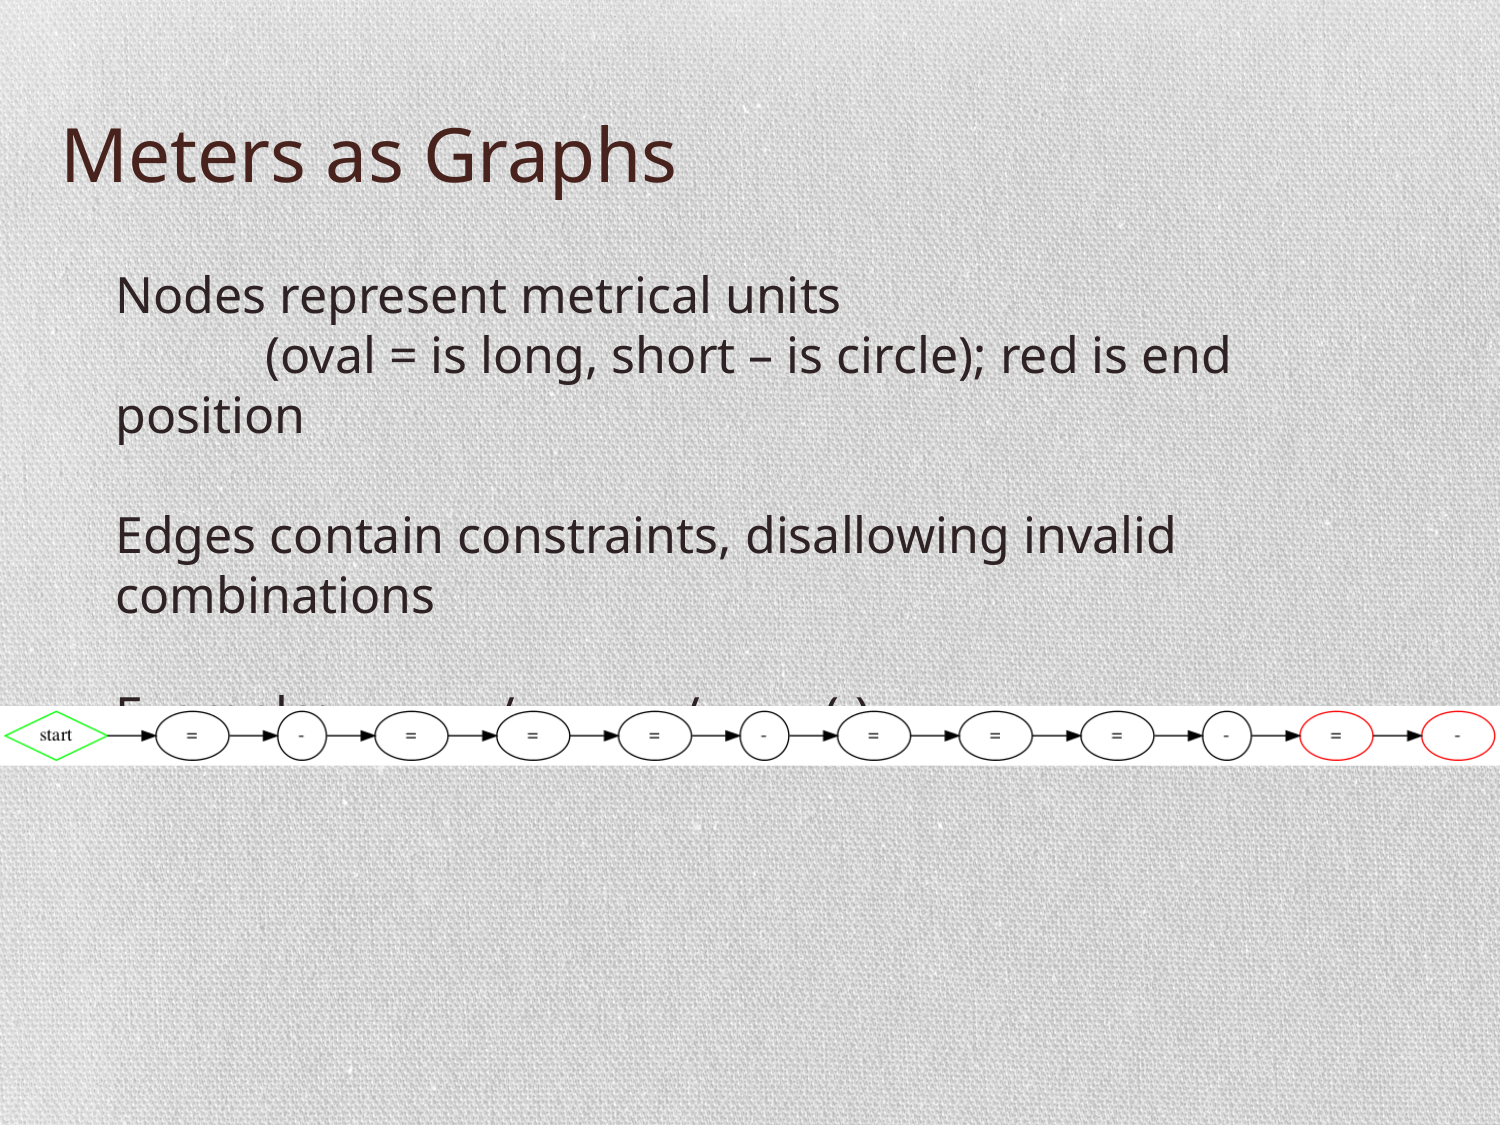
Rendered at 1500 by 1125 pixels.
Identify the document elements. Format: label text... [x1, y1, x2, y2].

text_box Nodes represent metrical units (oval = is long, short – is circle); red is end position Edges contain constraints, disallowing invalid combinations Example: = - = = / = - = = / = - = (-) [100, 256, 1435, 704]
title Meters as Graphs [45, 37, 1455, 213]
picture [0, 705, 1500, 767]
